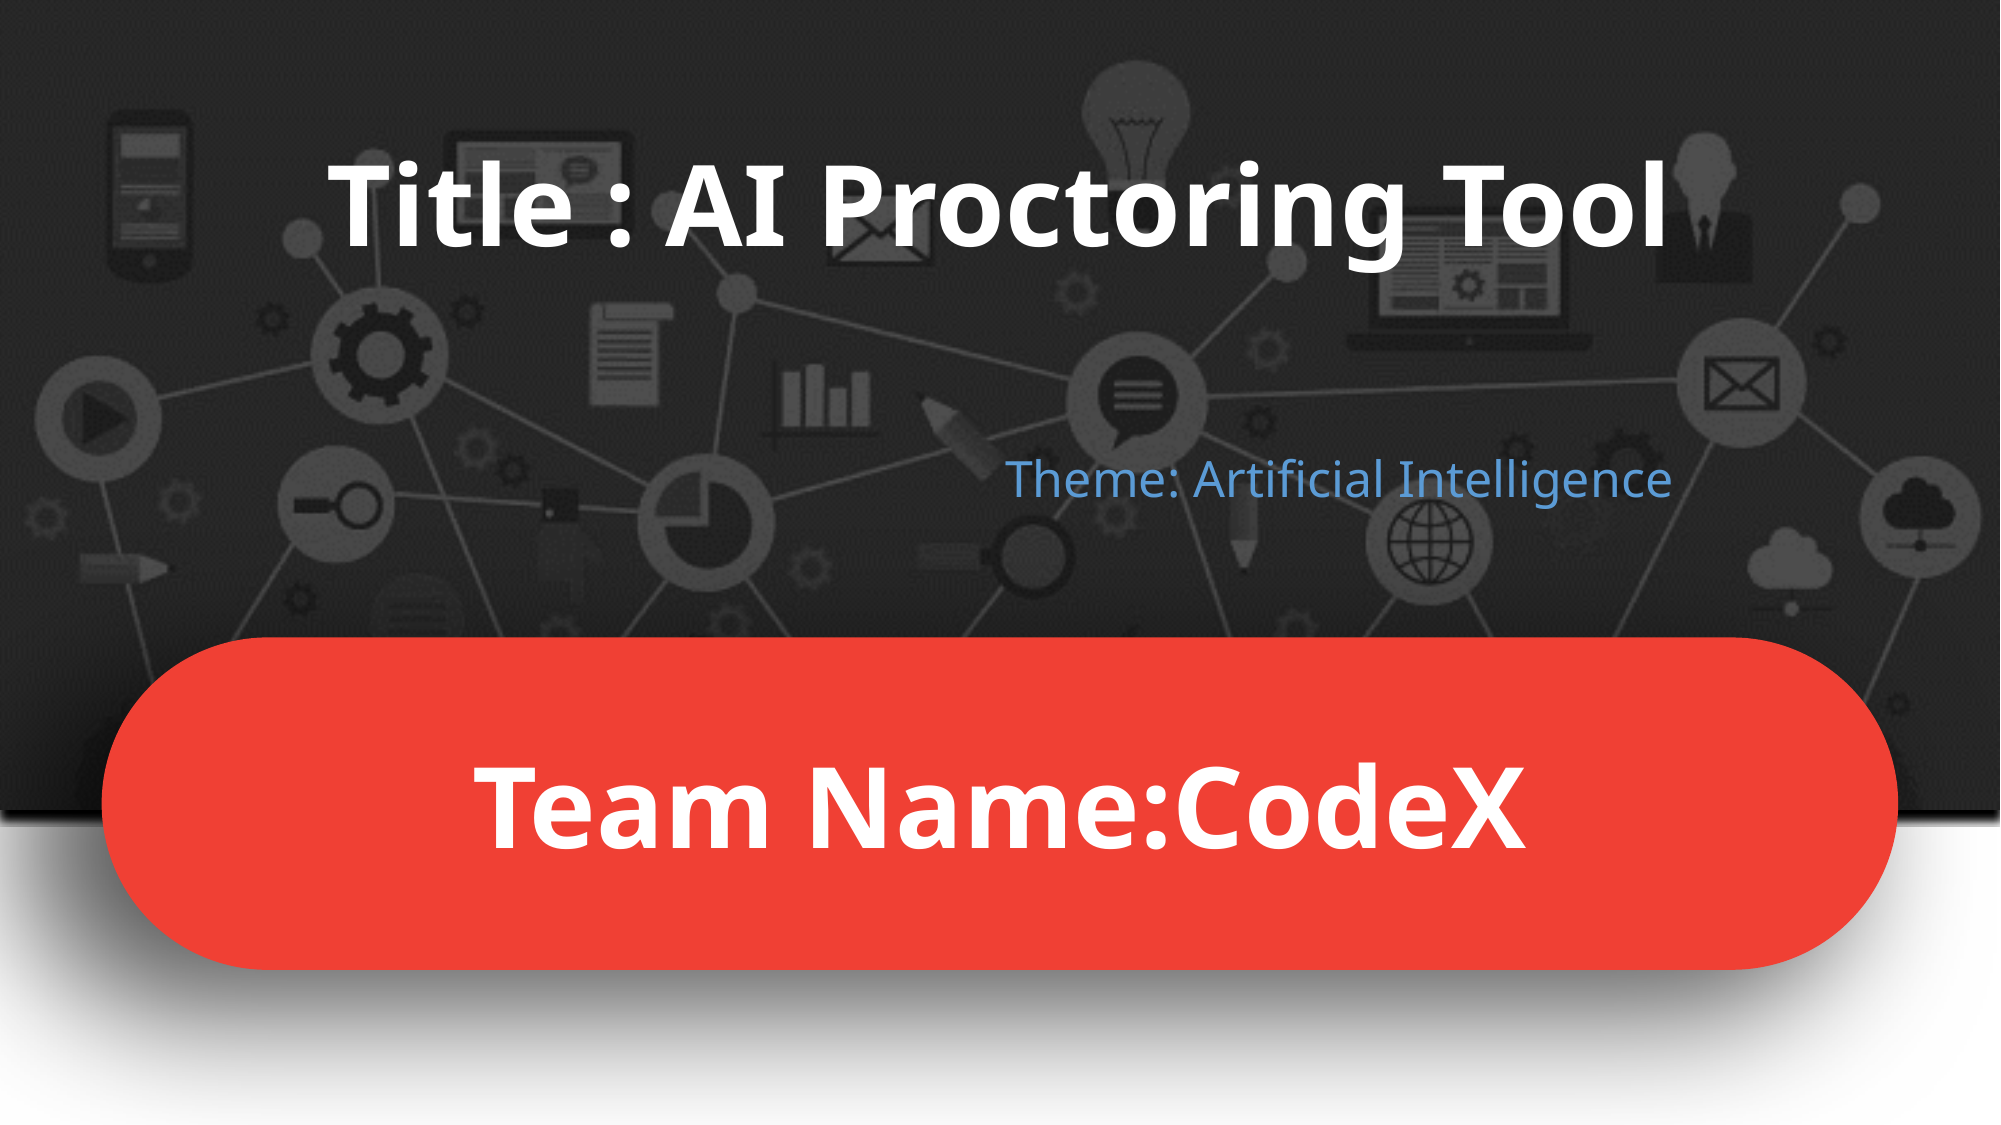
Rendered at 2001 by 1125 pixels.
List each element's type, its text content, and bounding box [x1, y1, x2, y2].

picture [0, 0, 2000, 810]
text_box Team Name:CodeX [100, 810, 1900, 971]
